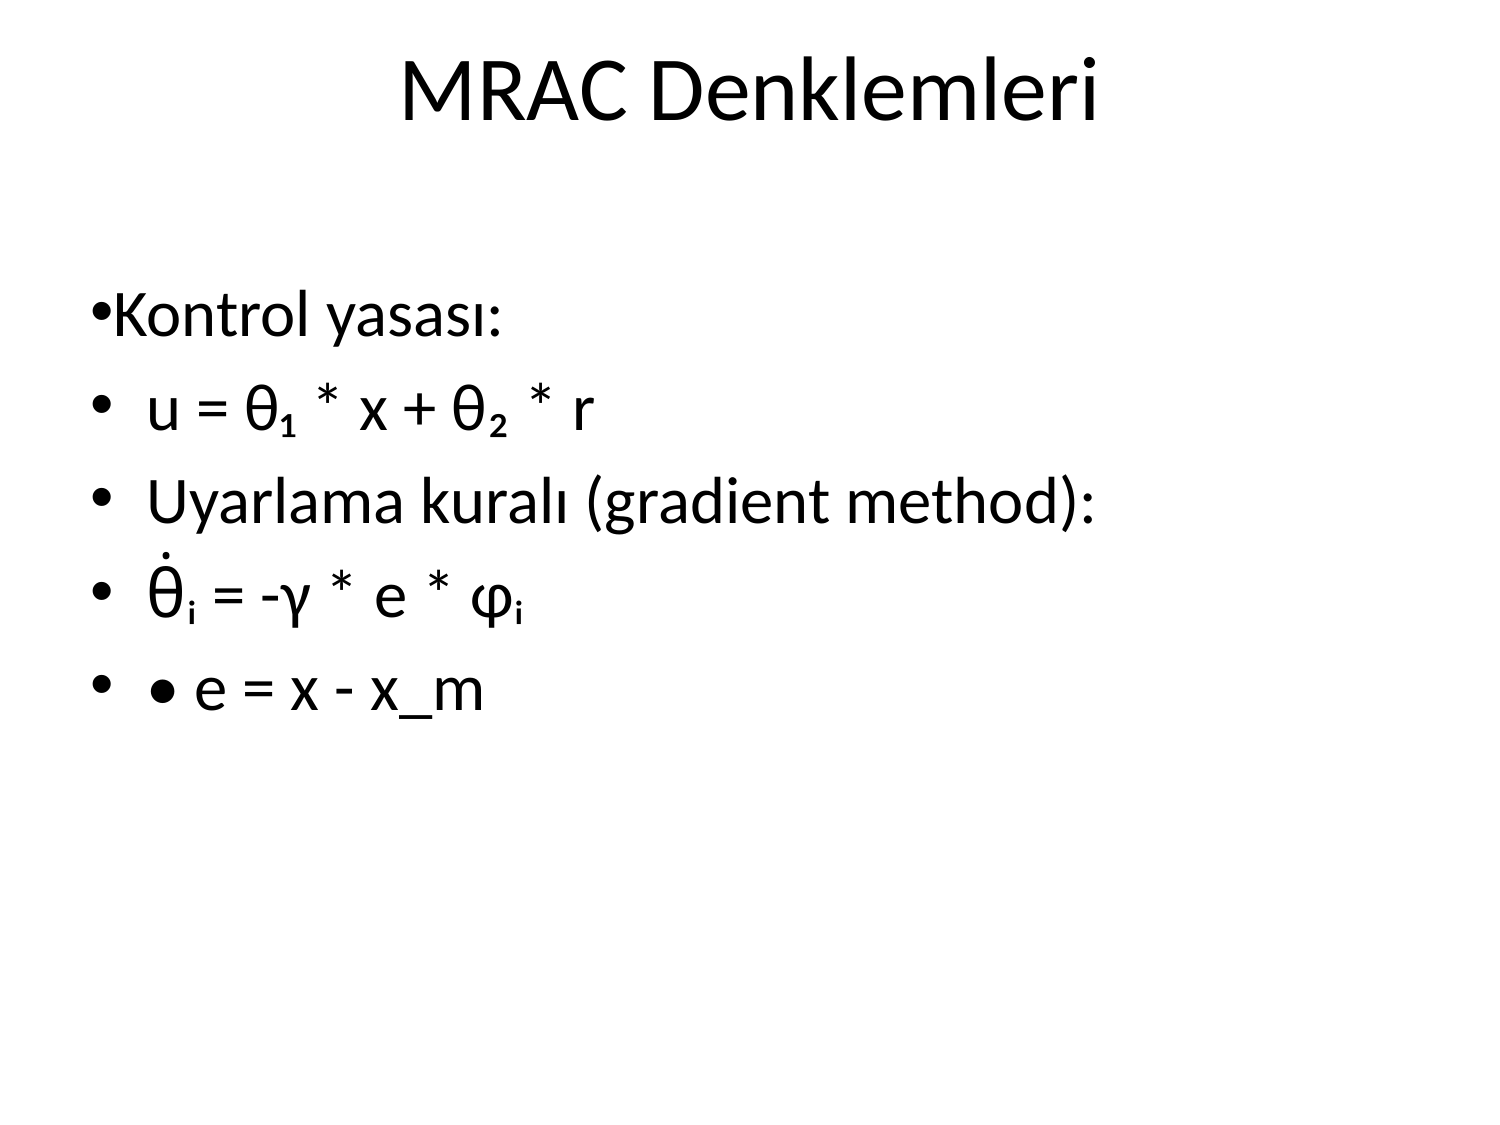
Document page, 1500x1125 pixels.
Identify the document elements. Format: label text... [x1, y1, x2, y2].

list Kontrol yasası: u = θ₁ * x + θ₂ * r Uyarlama kuralı (gradient method): θ̇ᵢ = -γ * e * φᵢ • e = x - x_m [75, 262, 1425, 1005]
title MRAC Denklemleri [75, 45, 1425, 233]
